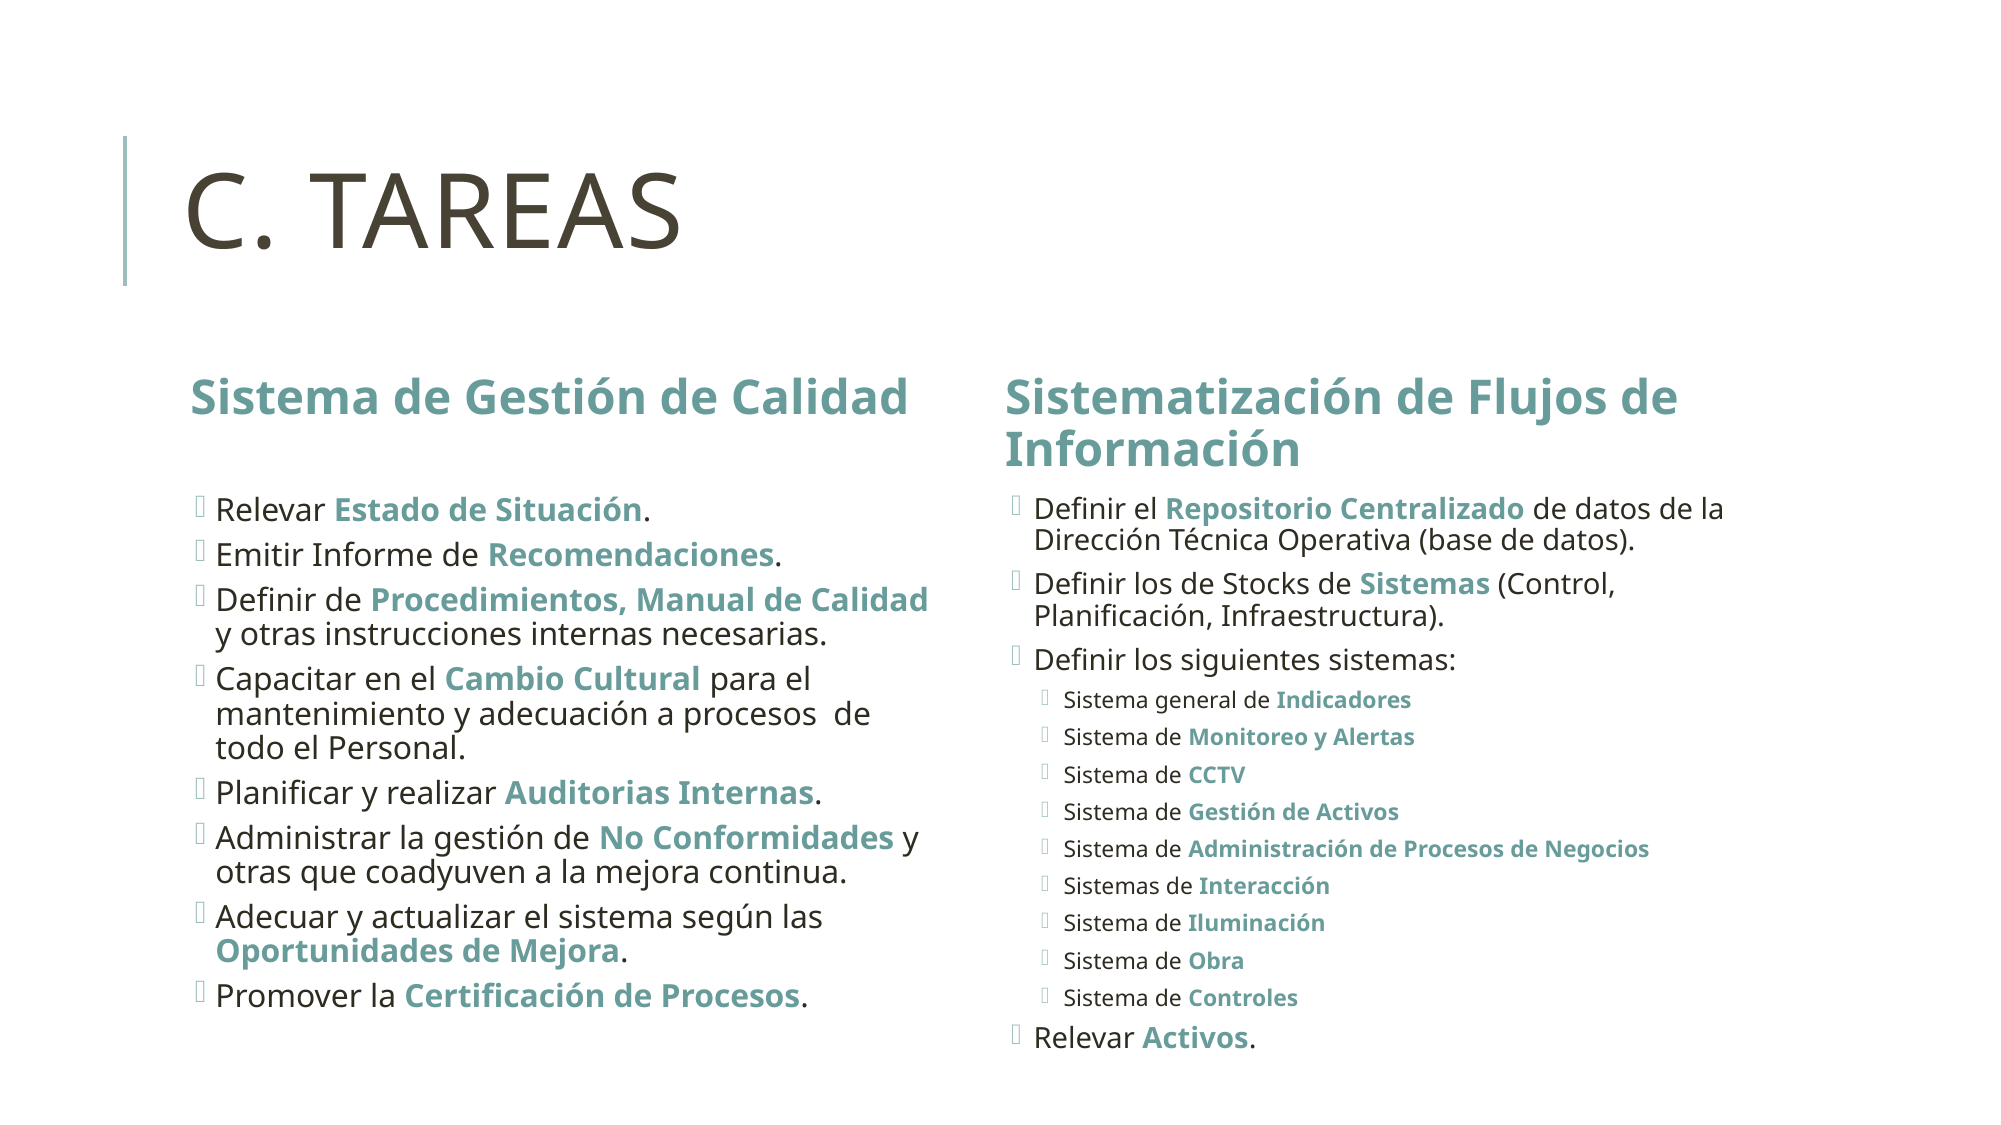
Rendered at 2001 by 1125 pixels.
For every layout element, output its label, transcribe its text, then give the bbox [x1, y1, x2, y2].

list Sistema de Gestión de Calidad [168, 357, 948, 486]
list Sistematización de Flujos de Información [982, 357, 1763, 486]
list Relevar Estado de Situación. Emitir Informe de Recomendaciones. Definir de Procedimientos, Manual de Calidad y otras instrucciones internas necesarias. Capacitar en el Cambio Cultural para el mantenimiento y adecuación a procesos de todo el Personal. Planificar y realizar Auditorias Internas. Administrar la gestión de No Conformidades y otras que coadyuven a la mejora continua. Adecuar y actualizar el sistema según las Oportunidades de Mejora. Promover la Certificación de Procesos. [168, 486, 948, 1035]
title C. Tareas [168, 96, 1763, 342]
list Definir el Repositorio Centralizado de datos de la Dirección Técnica Operativa (base de datos). Definir los de Stocks de Sistemas (Control, Planificación, Infraestructura). Definir los siguientes sistemas: Sistema general de Indicadores Sistema de Monitoreo y Alertas Sistema de CCTV Sistema de Gestión de Activos Sistema de Administración de Procesos de Negocios Sistemas de Interacción Sistema de Iluminación Sistema de Obra Sistema de Controles Relevar Activos. [982, 486, 1763, 1035]
